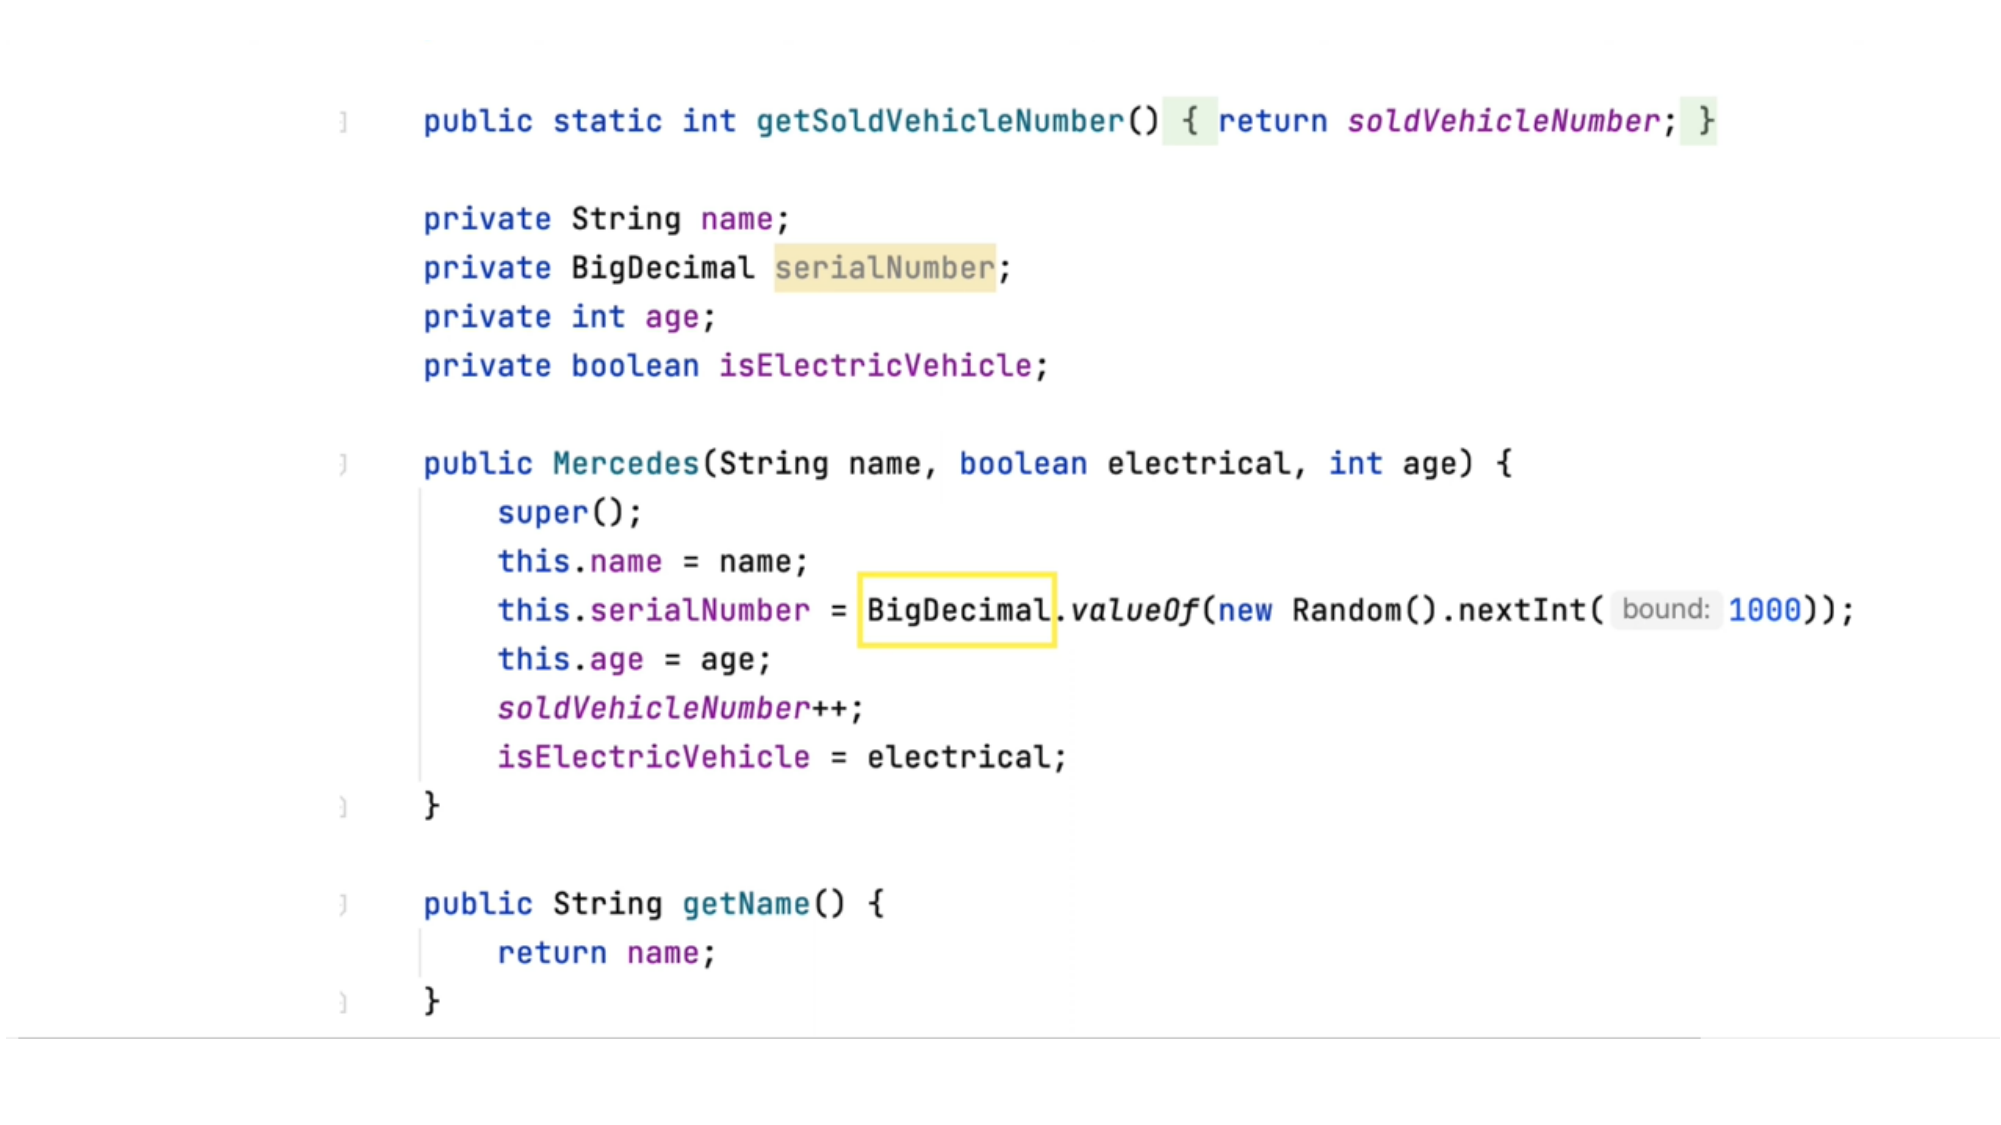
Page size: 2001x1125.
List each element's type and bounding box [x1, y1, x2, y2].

picture [5, 39, 2000, 1039]
